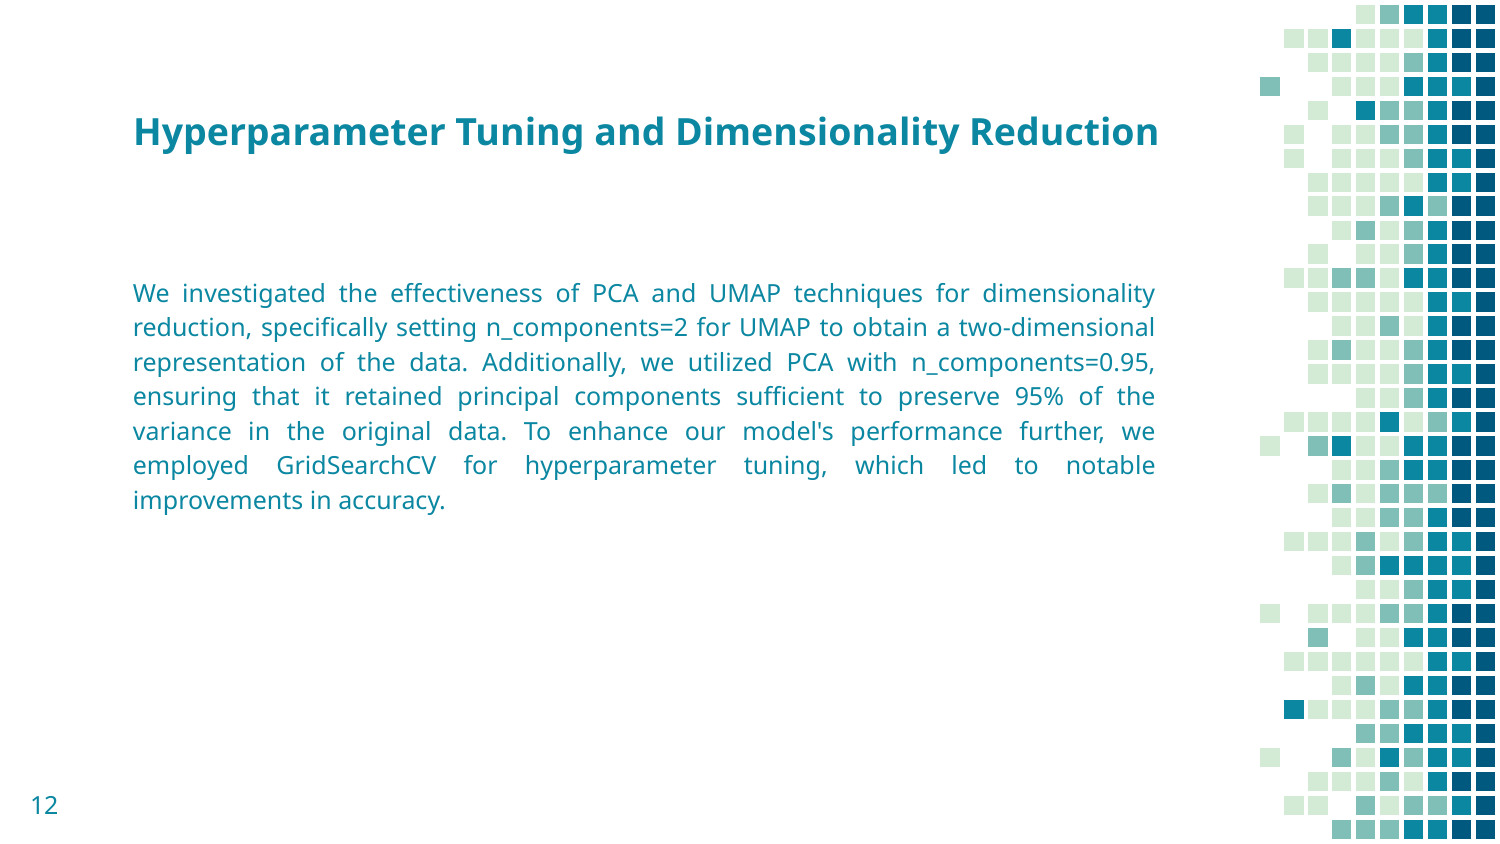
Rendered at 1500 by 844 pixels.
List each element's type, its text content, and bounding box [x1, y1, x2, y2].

slide_number ‹#› [15, 774, 105, 839]
text_box We investigated the effectiveness of PCA and UMAP techniques for dimensionality reduction, specifically setting n_components=2 for UMAP to obtain a two-dimensional representation of the data. Additionally, we utilized PCA with n_components=0.95, ensuring that it retained principal components sufficient to preserve 95% of the variance in the original data. To enhance our model's performance further, we employed GridSearchCV for hyperparameter tuning, which led to notable improvements in accuracy. [117, 258, 1173, 530]
title Hyperparameter Tuning and Dimensionality Reduction [118, 51, 1251, 169]
